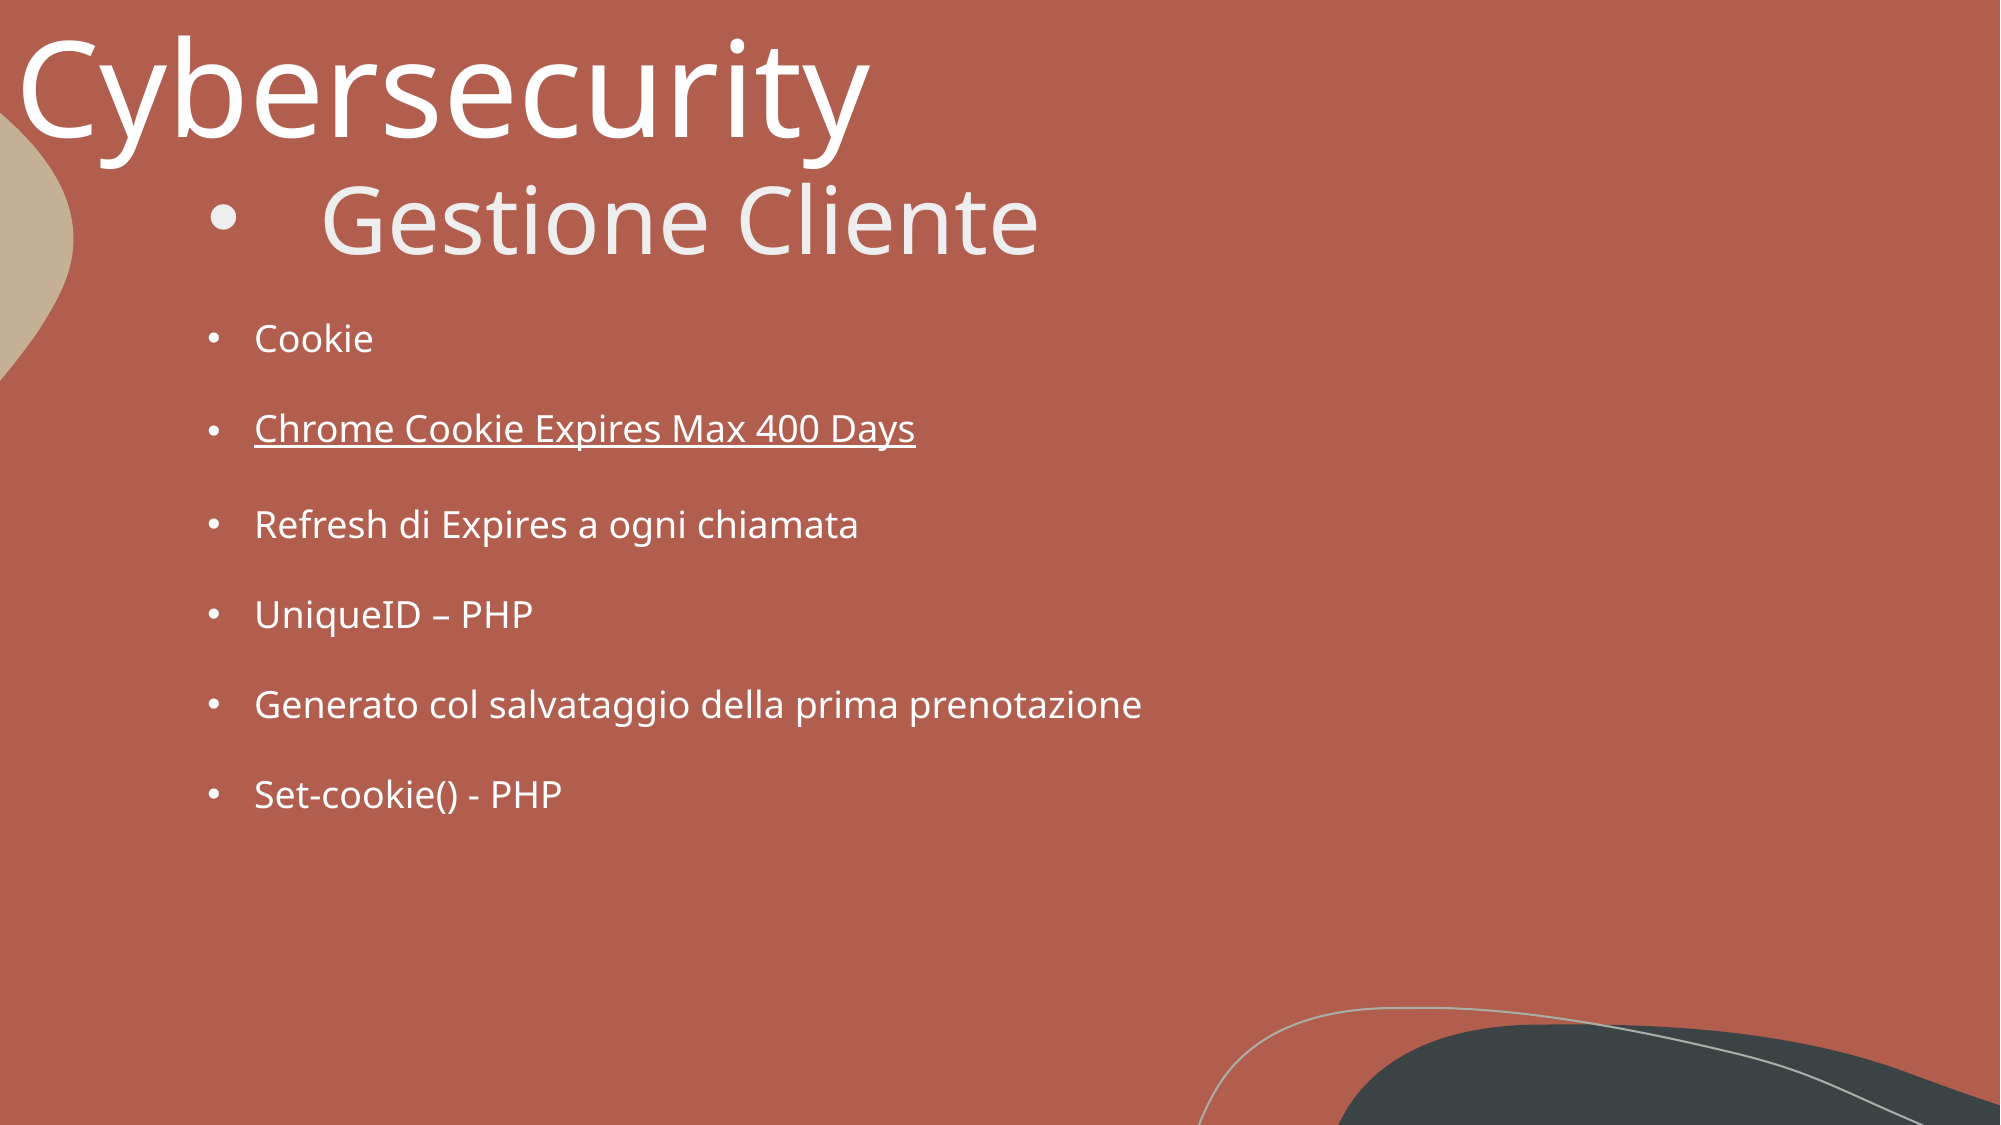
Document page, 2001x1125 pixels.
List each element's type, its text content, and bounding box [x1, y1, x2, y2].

title Cybersecurity [0, 14, 1275, 174]
text_box Gestione Cliente [192, 153, 1778, 281]
text_box Cookie Chrome Cookie Expires Max 400 Days Refresh di Expires a ogni chiamata UniqueID – PHP Generato col salvataggio della prima prenotazione Set-cookie() - PHP [192, 307, 1667, 824]
